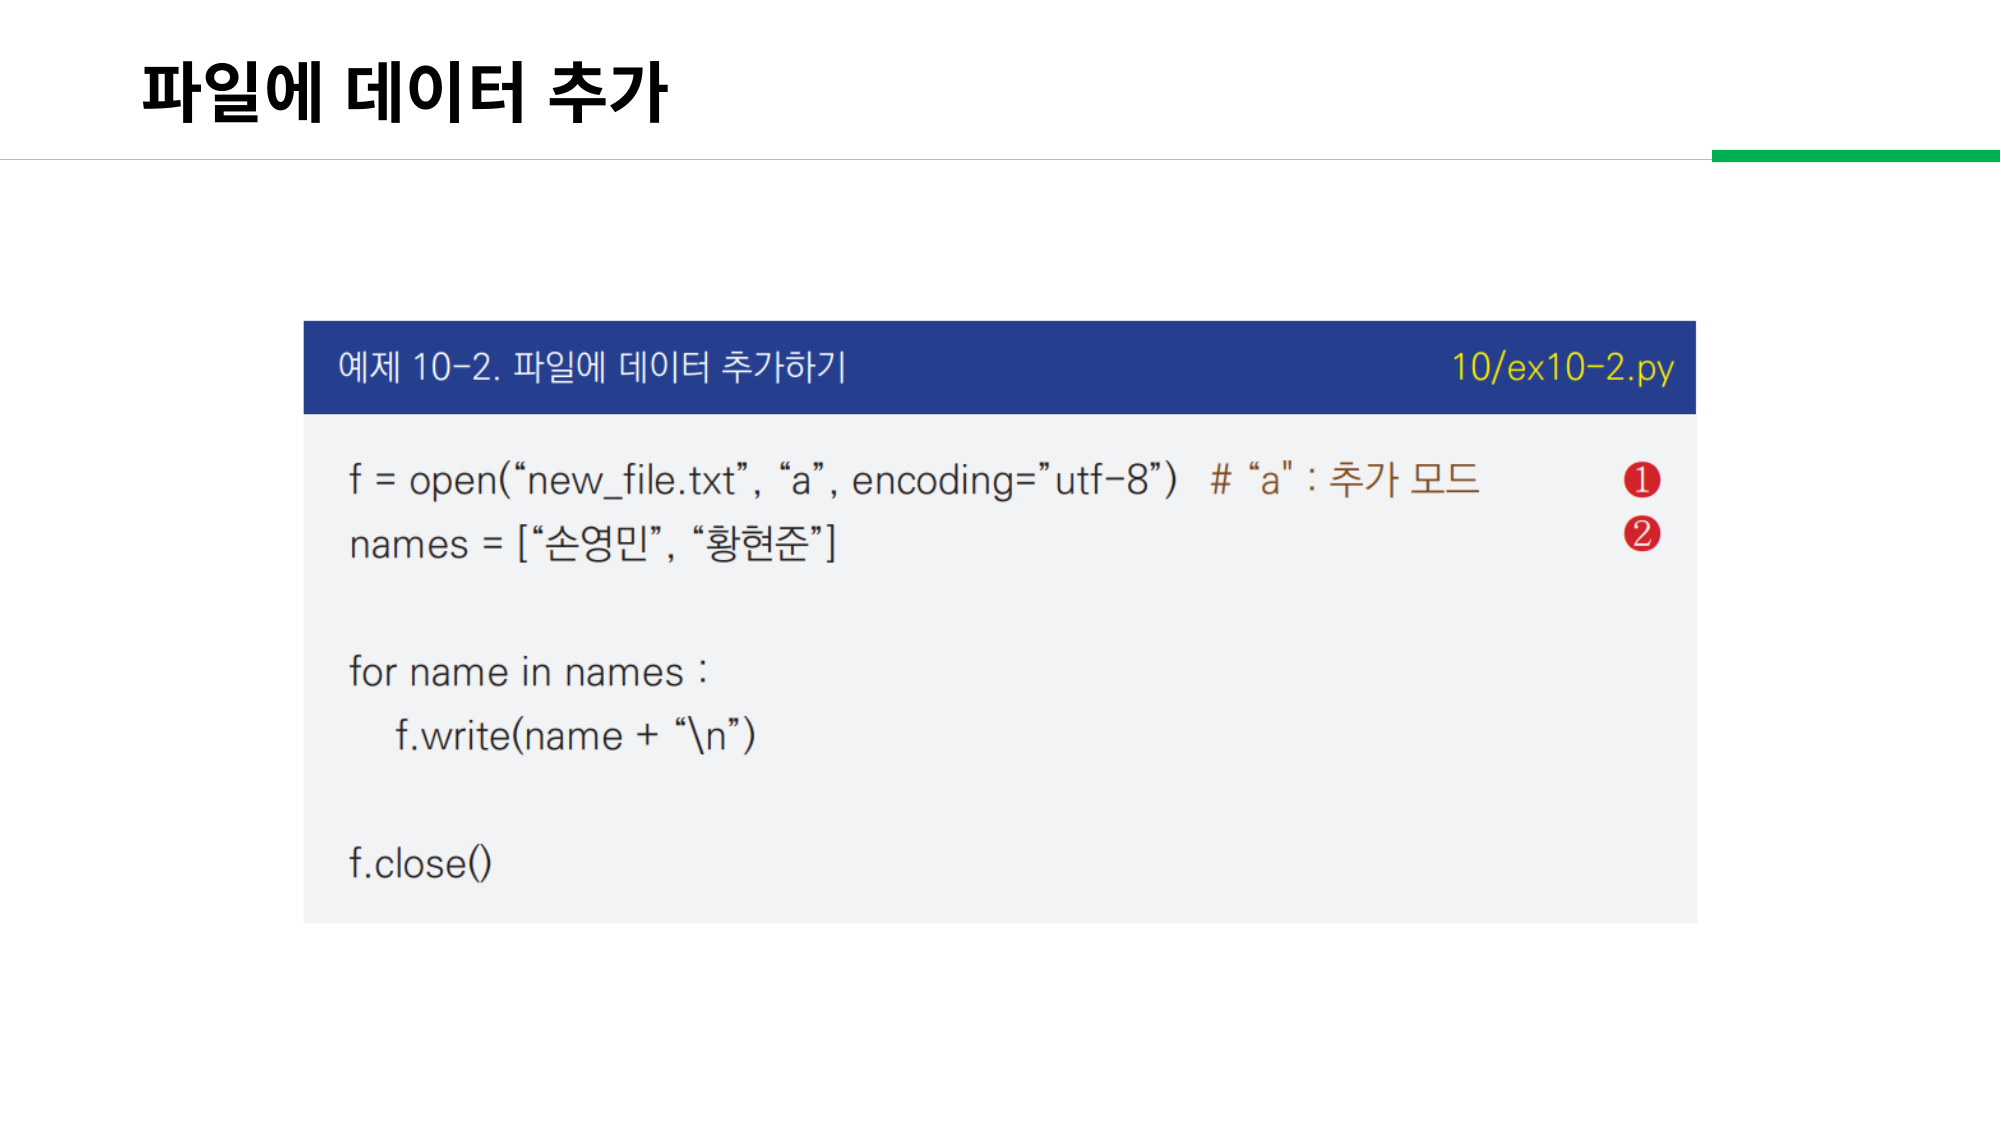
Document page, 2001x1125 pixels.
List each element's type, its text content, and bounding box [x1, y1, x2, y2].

text_box [1711, 149, 2000, 159]
text_box 파일에 데이터 추가 [126, 43, 1587, 139]
picture [285, 307, 1714, 945]
